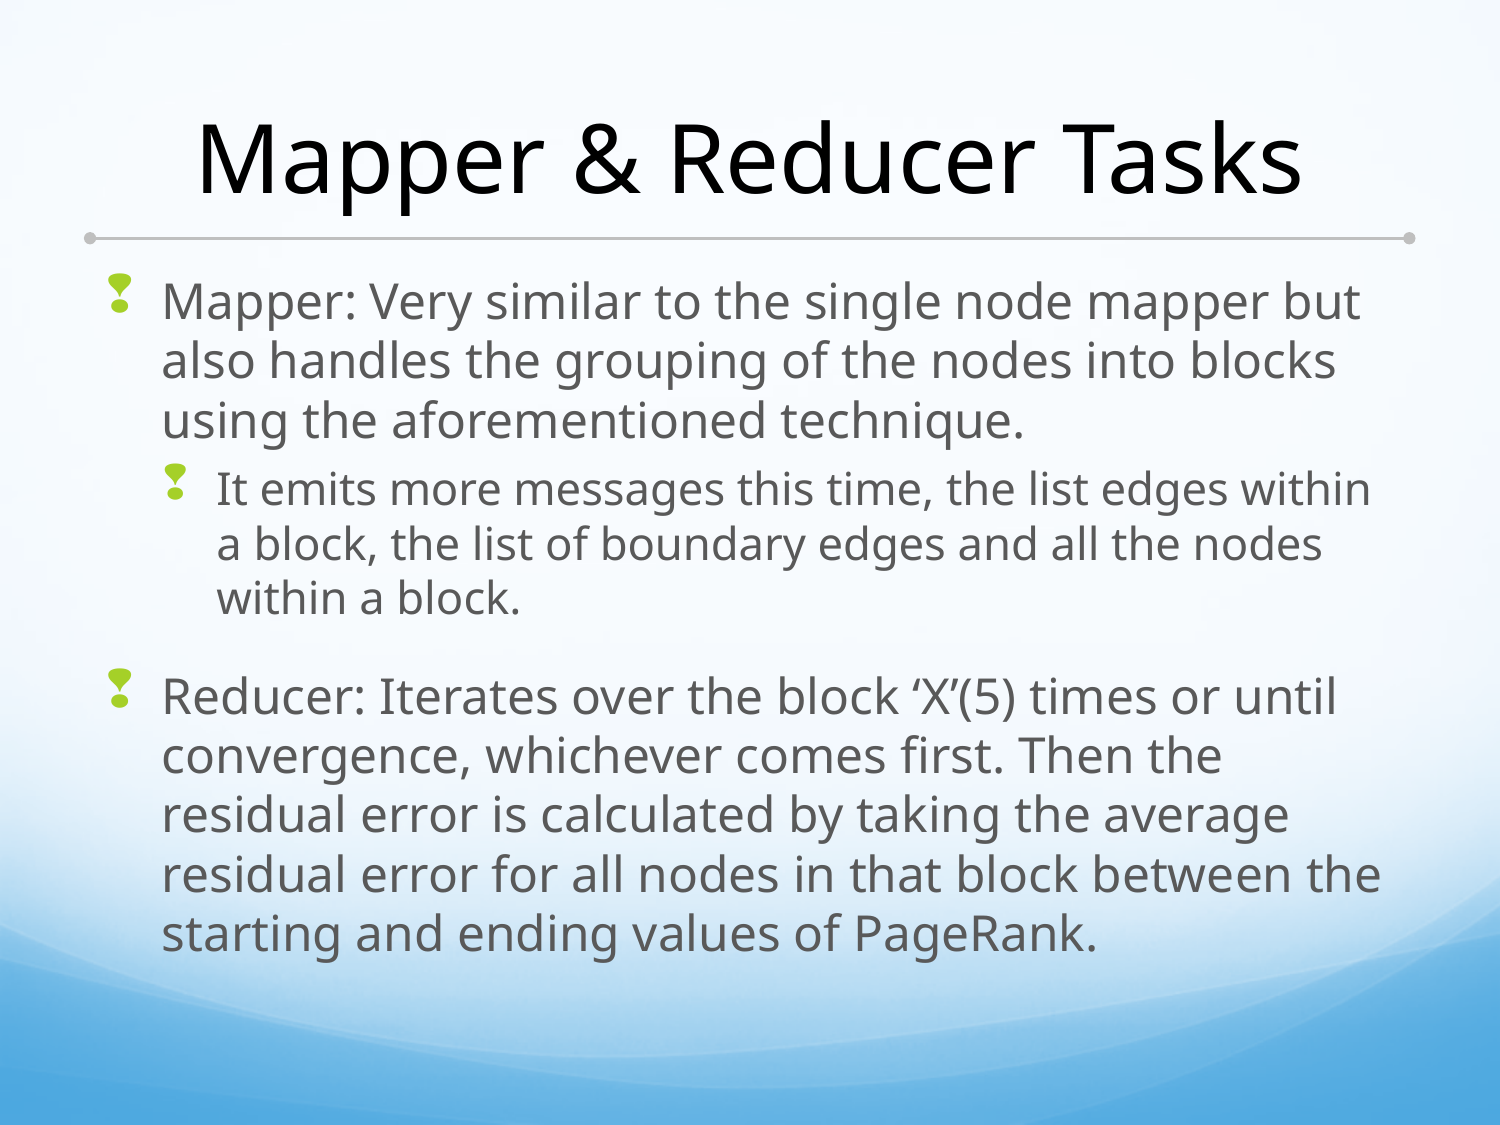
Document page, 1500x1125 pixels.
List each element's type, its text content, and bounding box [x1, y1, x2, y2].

list Mapper: Very similar to the single node mapper but also handles the grouping of the nodes into blocks using the aforementioned technique. It emits more messages this time, the list edges within a block, the list of boundary edges and all the nodes within a block. Reducer: Iterates over the block ‘X’(5) times or until convergence, whichever comes first. Then the residual error is calculated by taking the average residual error for all nodes in that block between the starting and ending values of PageRank. [90, 262, 1410, 975]
title Mapper & Reducer Tasks [90, 42, 1410, 221]
